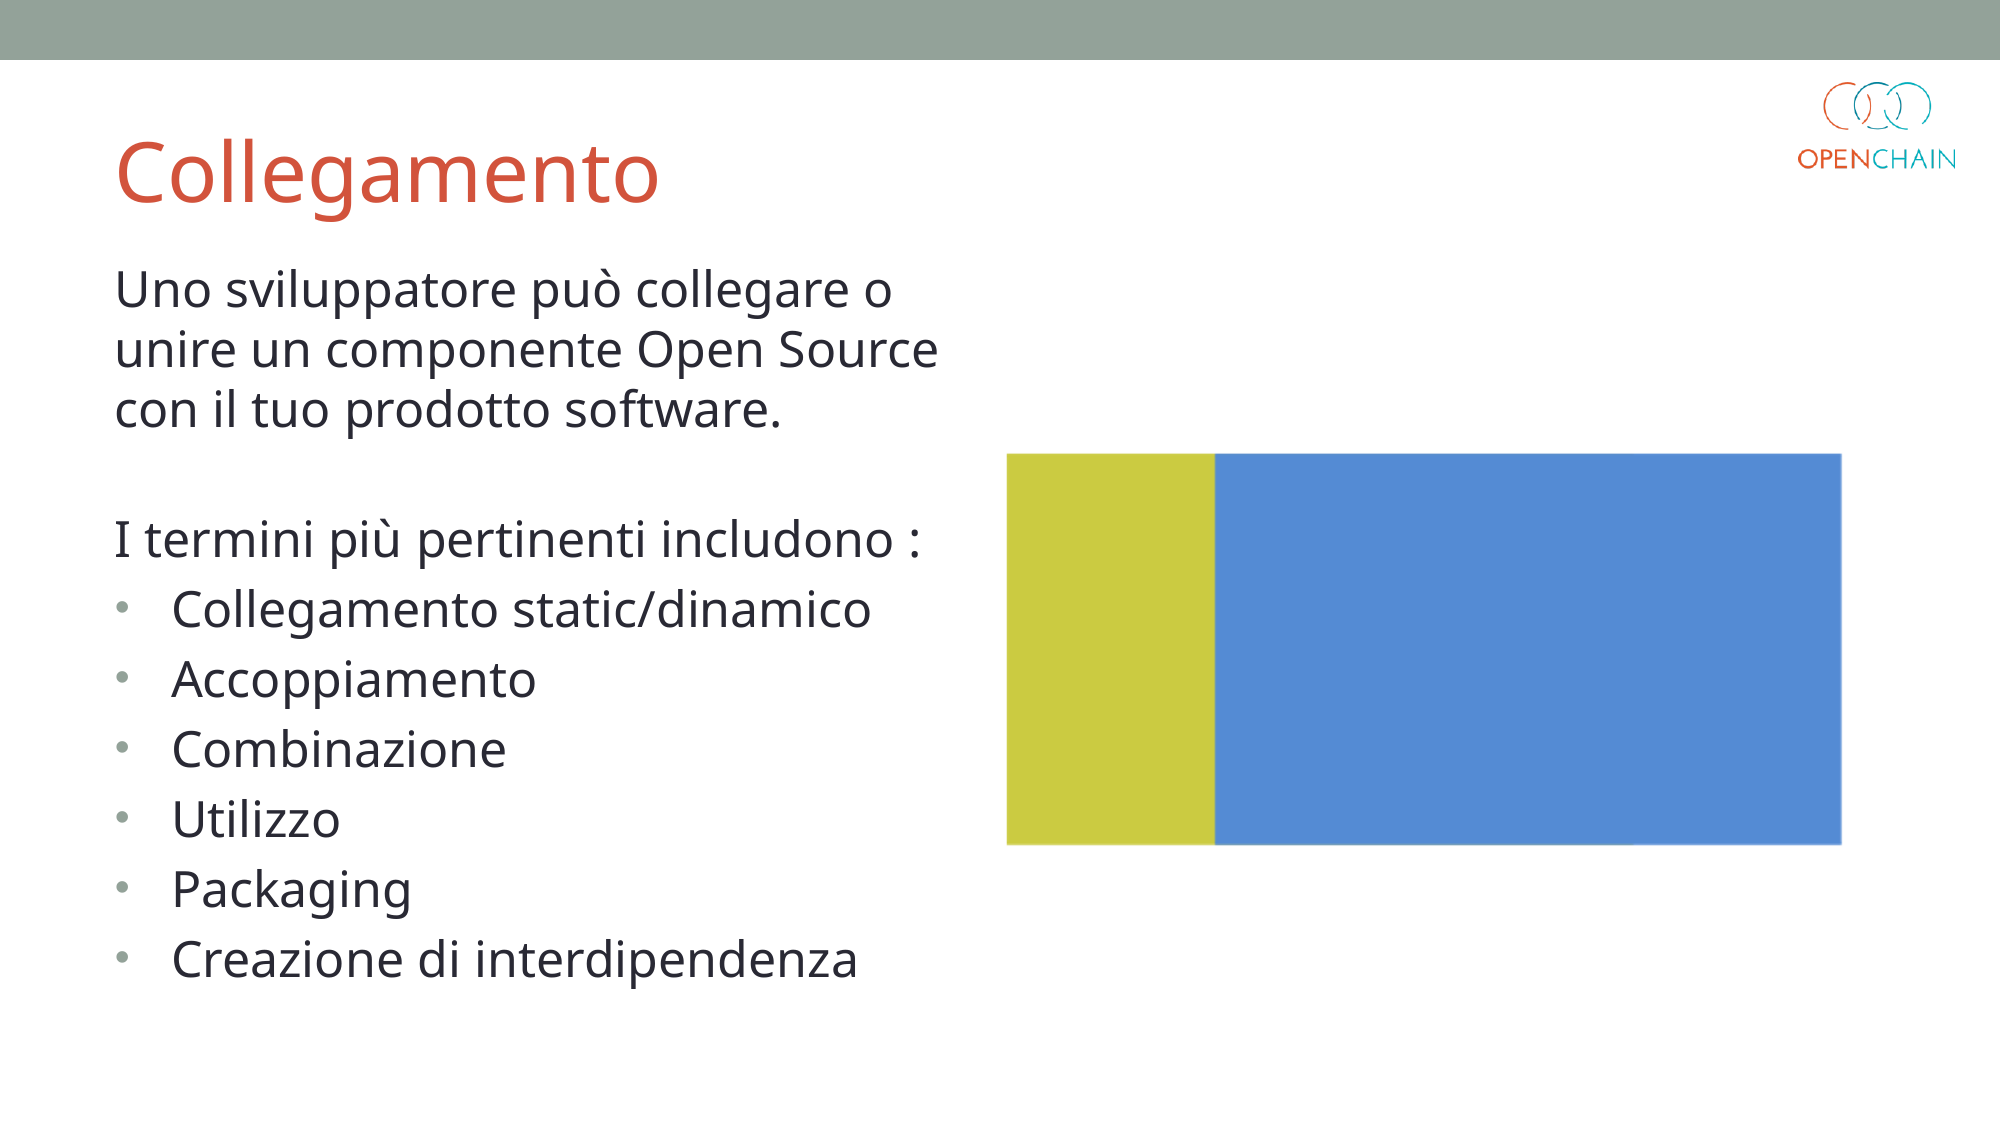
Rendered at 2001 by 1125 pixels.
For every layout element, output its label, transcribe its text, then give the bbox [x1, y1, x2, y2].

picture [1798, 82, 1955, 169]
picture [717, 249, 2000, 1102]
text_box Uno sviluppatore può collegare o unire un componente Open Source con il tuo prodotto software. I termini più pertinenti includono : Collegamento static/dinamico Accoppiamento Combinazione Utilizzo Packaging Creazione di interdipendenza [99, 249, 717, 1050]
text_box Collegamento [99, 87, 1900, 249]
